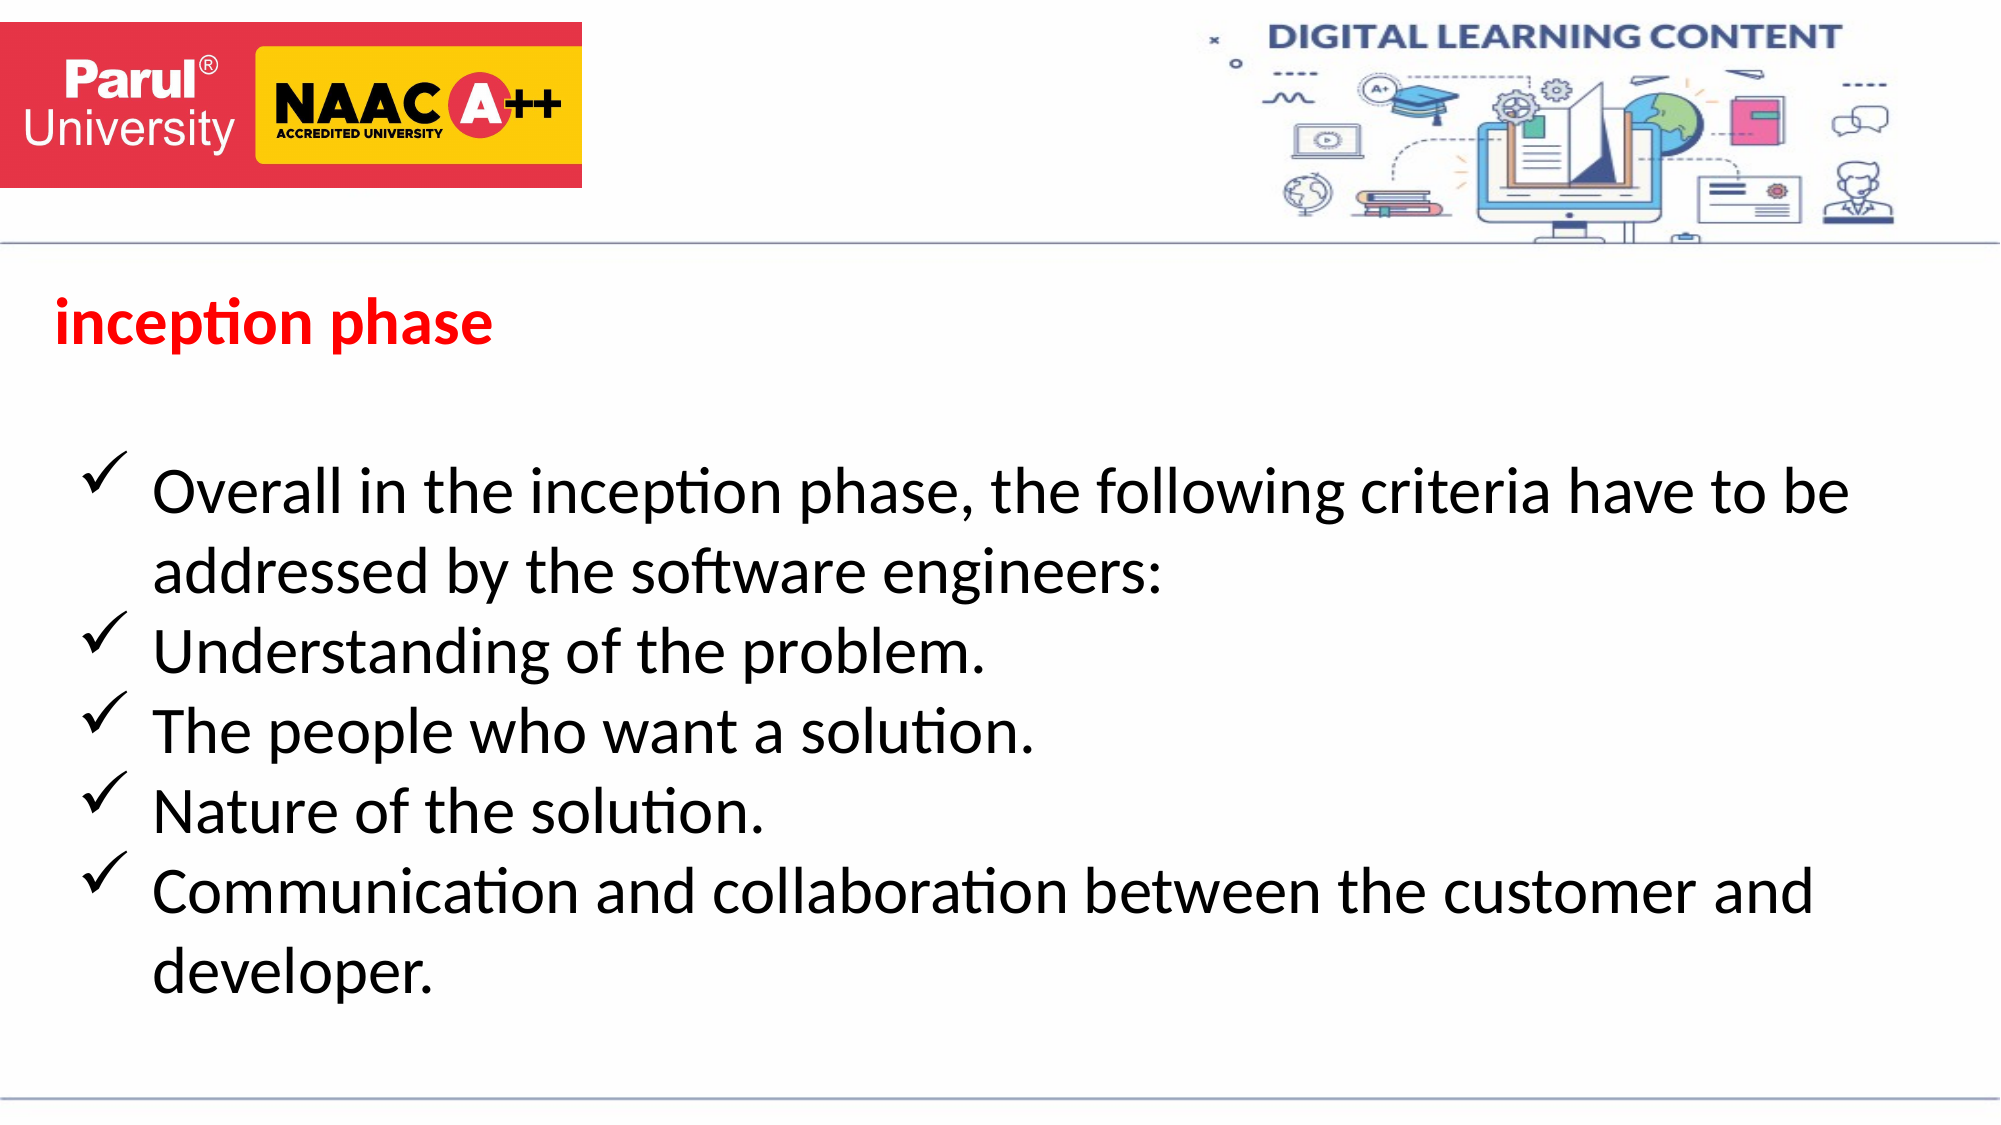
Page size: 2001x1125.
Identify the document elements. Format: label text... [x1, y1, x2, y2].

title inception phase [54, 278, 1946, 359]
list Overall in the inception phase, the following criteria have to be addressed by the software engineers: Understanding of the problem. The people who want a solution. Nature of the solution. Communication and collaboration between the customer and developer. [77, 446, 1946, 1058]
picture [0, 0, 2000, 1125]
